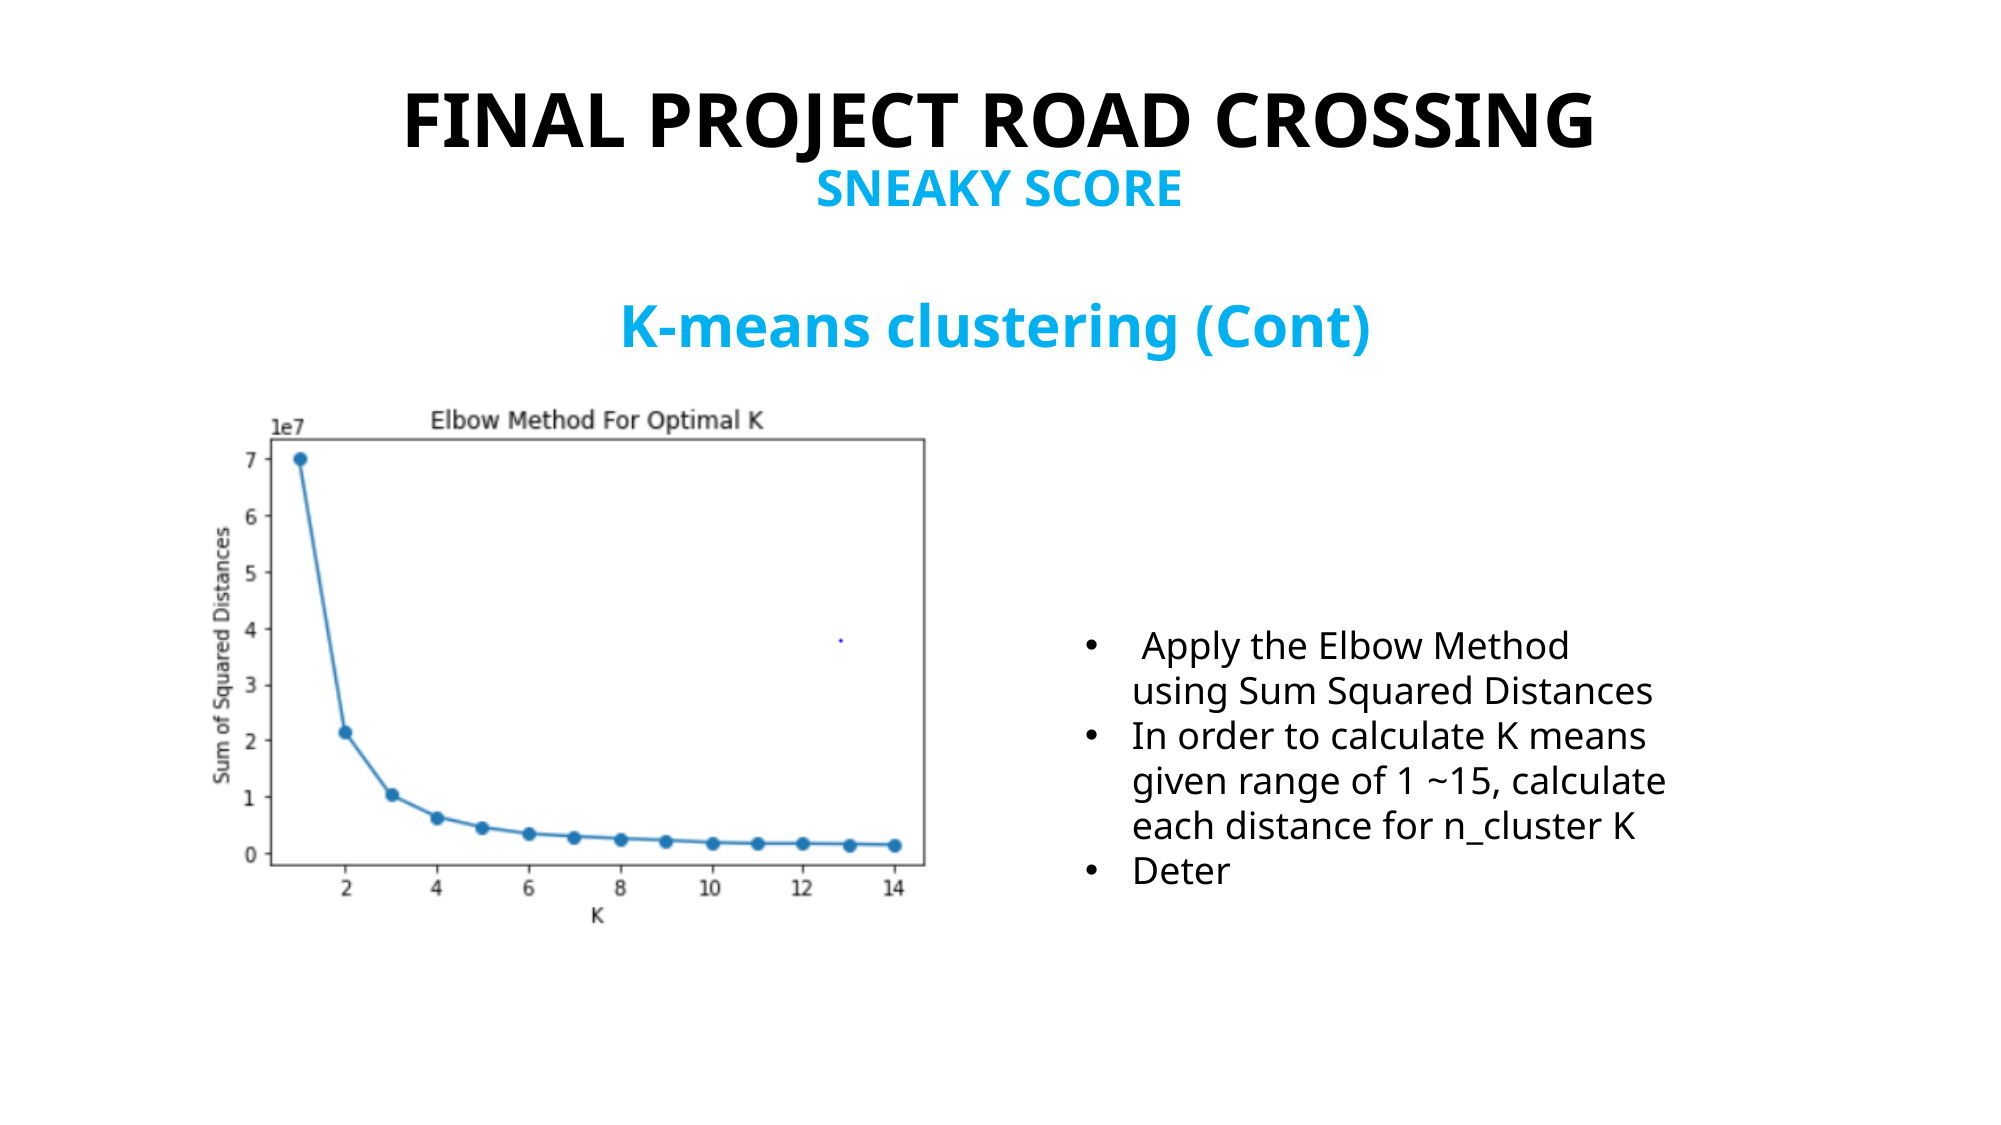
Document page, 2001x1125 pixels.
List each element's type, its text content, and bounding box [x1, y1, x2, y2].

picture [155, 399, 992, 942]
text_box Apply the Elbow Method using Sum Squared Distances In order to calculate K means given range of 1 ~15, calculate each distance for n_cluster K Deter [1070, 614, 1687, 945]
list K-means clustering (Cont) [74, 282, 1917, 380]
title FINAL PROJECT Road crossing SNEAKY score [37, 75, 1963, 282]
